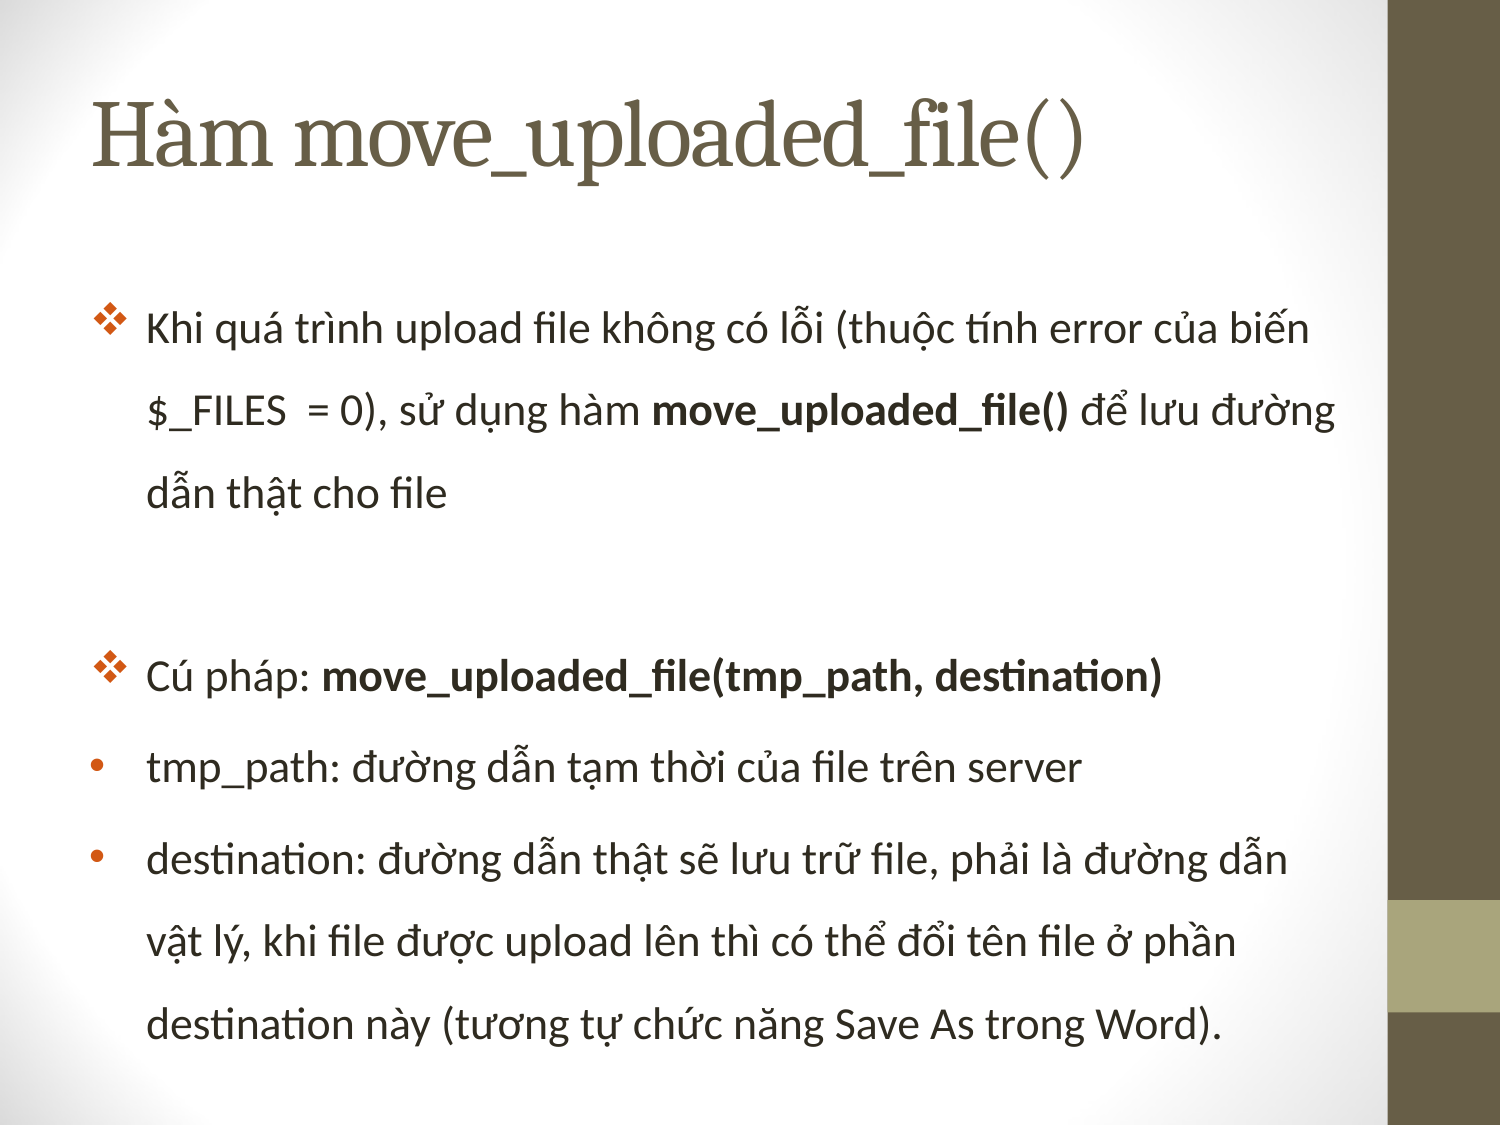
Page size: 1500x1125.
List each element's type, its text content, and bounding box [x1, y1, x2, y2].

picture [0, 0, 1387, 1125]
text_box Khi quá trình upload file không có lỗi (thuộc tính error của biến $_FILES = 0), sử dụng hàm move_uploaded_file() để lưu đường dẫn thật cho file Cú pháp: move_uploaded_file(tmp_path, destination) tmp_path: đường dẫn tạm thời của file trên server destination: đường dẫn thật sẽ lưu trữ file, phải là đường dẫn vật lý, khi file được upload lên thì có thể đổi tên file ở phần destination này (tương tự chức năng Save As trong Word). [75, 262, 1365, 1125]
title Hàm move_uploaded_file() [75, 45, 1325, 233]
